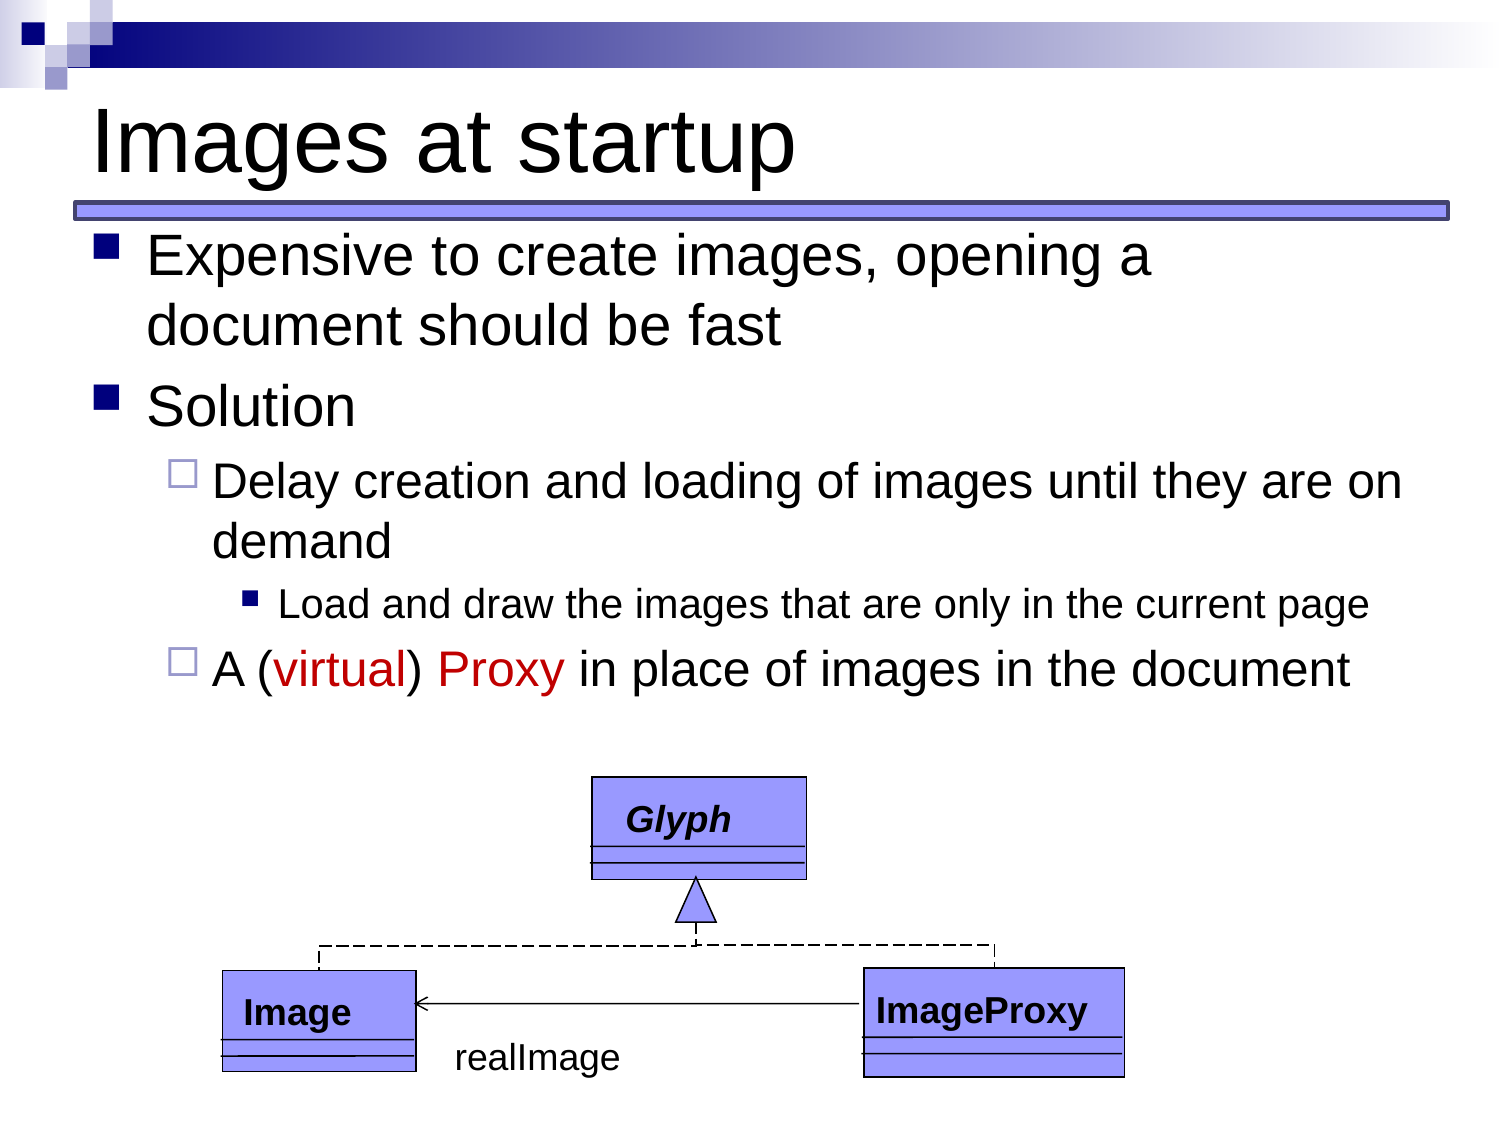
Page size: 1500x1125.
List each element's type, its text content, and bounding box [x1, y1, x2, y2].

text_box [220, 776, 1200, 1087]
list Expensive to create images, opening a document should be fast Solution Delay creation and loading of images until they are on demand Load and draw the images that are only in the current page A (virtual) Proxy in place of images in the document [75, 209, 1425, 953]
title Images at startup [75, 22, 1425, 209]
